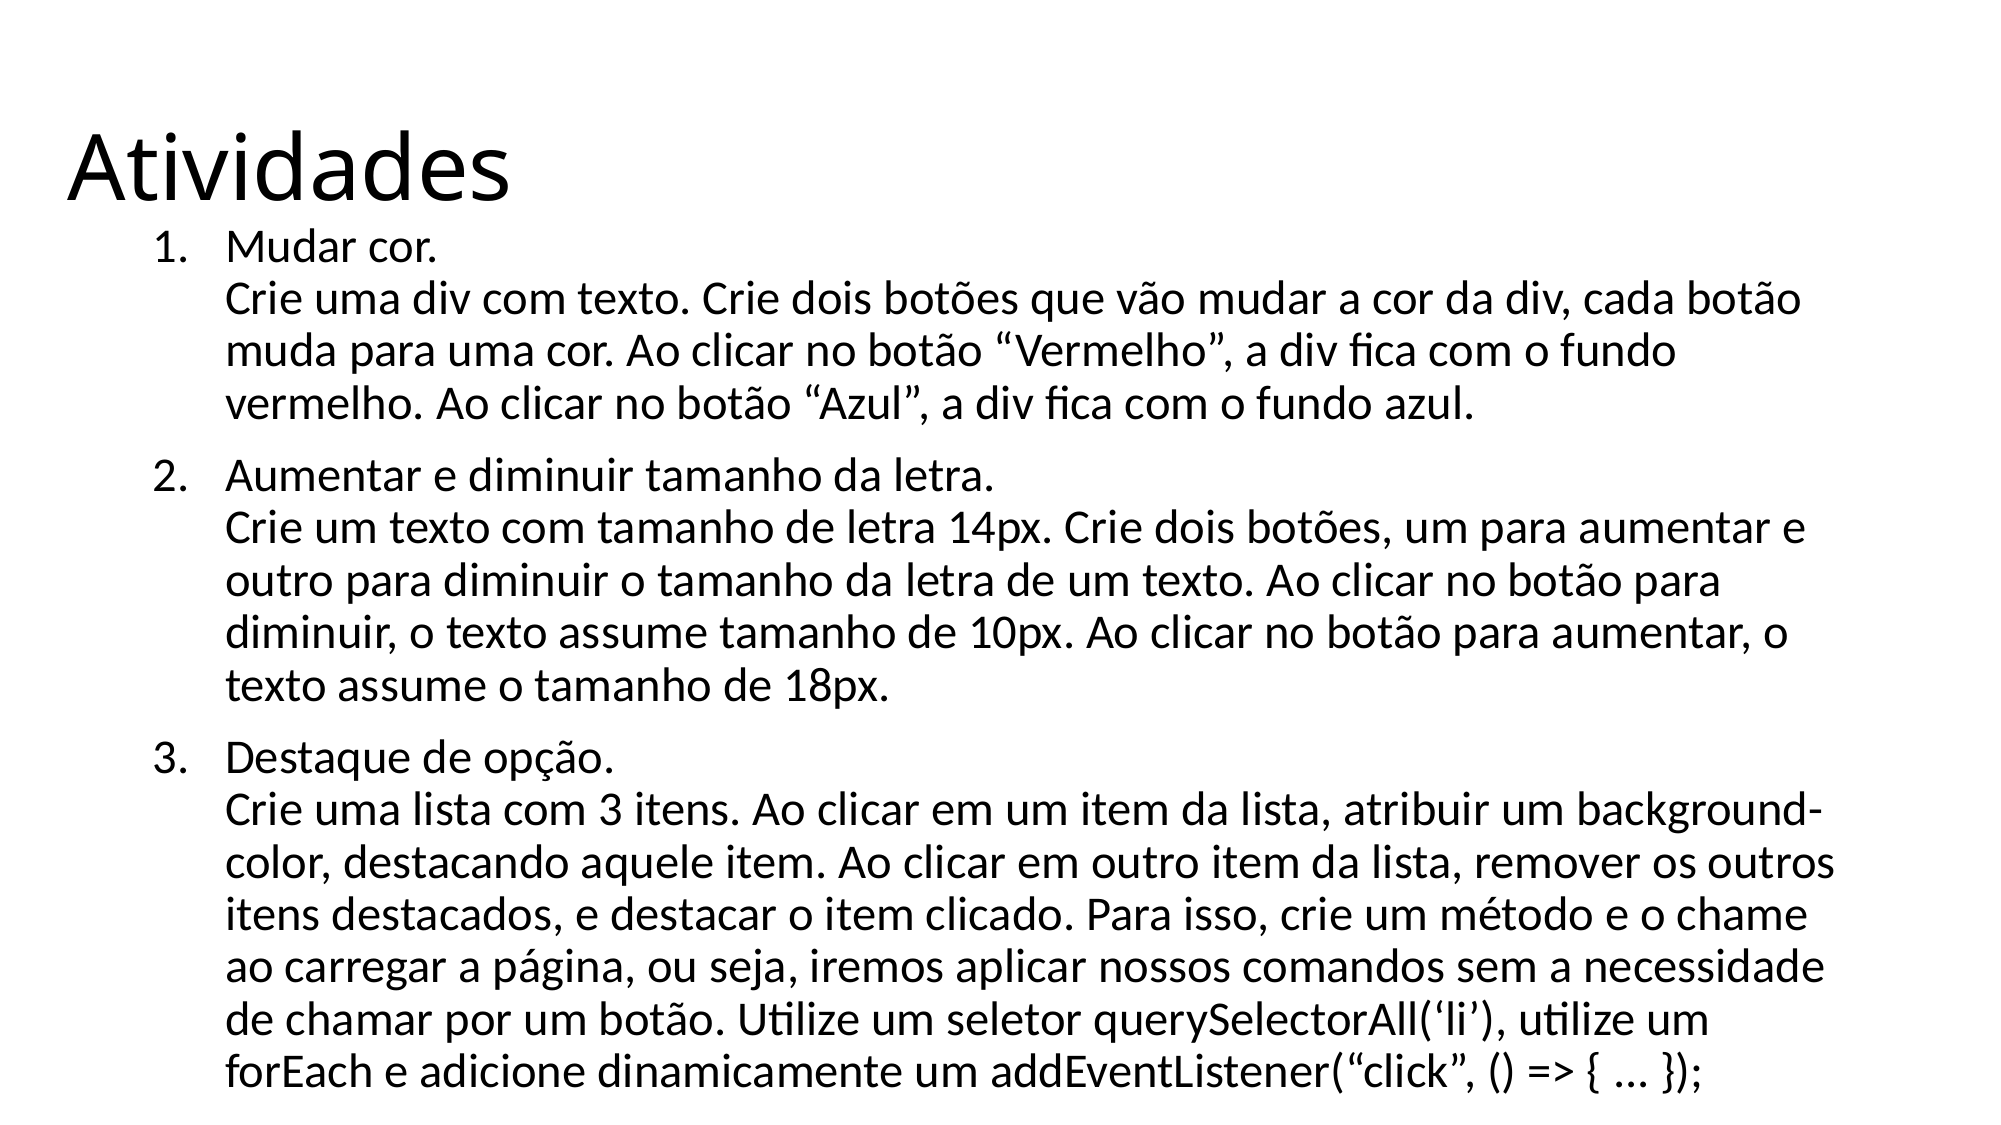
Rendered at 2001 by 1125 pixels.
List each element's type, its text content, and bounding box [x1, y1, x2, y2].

list Mudar cor. Crie uma div com texto. Crie dois botões que vão mudar a cor da div, cada botão muda para uma cor. Ao clicar no botão “Vermelho”, a div fica com o fundo vermelho. Ao clicar no botão “Azul”, a div fica com o fundo azul. Aumentar e diminuir tamanho da letra. Crie um texto com tamanho de letra 14px. Crie dois botões, um para aumentar e outro para diminuir o tamanho da letra de um texto. Ao clicar no botão para diminuir, o texto assume tamanho de 10px. Ao clicar no botão para aumentar, o texto assume o tamanho de 18px. Destaque de opção. Crie uma lista com 3 itens. Ao clicar em um item da lista, atribuir um background-color, destacando aquele item. Ao clicar em outro item da lista, remover os outros itens destacados, e destacar o item clicado. Para isso, crie um método e o chame ao carregar a página, ou seja, iremos aplicar nossos comandos sem a necessidade de chamar por um botão. Utilize um seletor querySelectorAll(‘li’), utilize um forEach e adicione dinamicamente um addEventListener(“click”, () => { ... }); [137, 212, 1861, 1119]
text_box Atividades [52, 62, 1778, 280]
